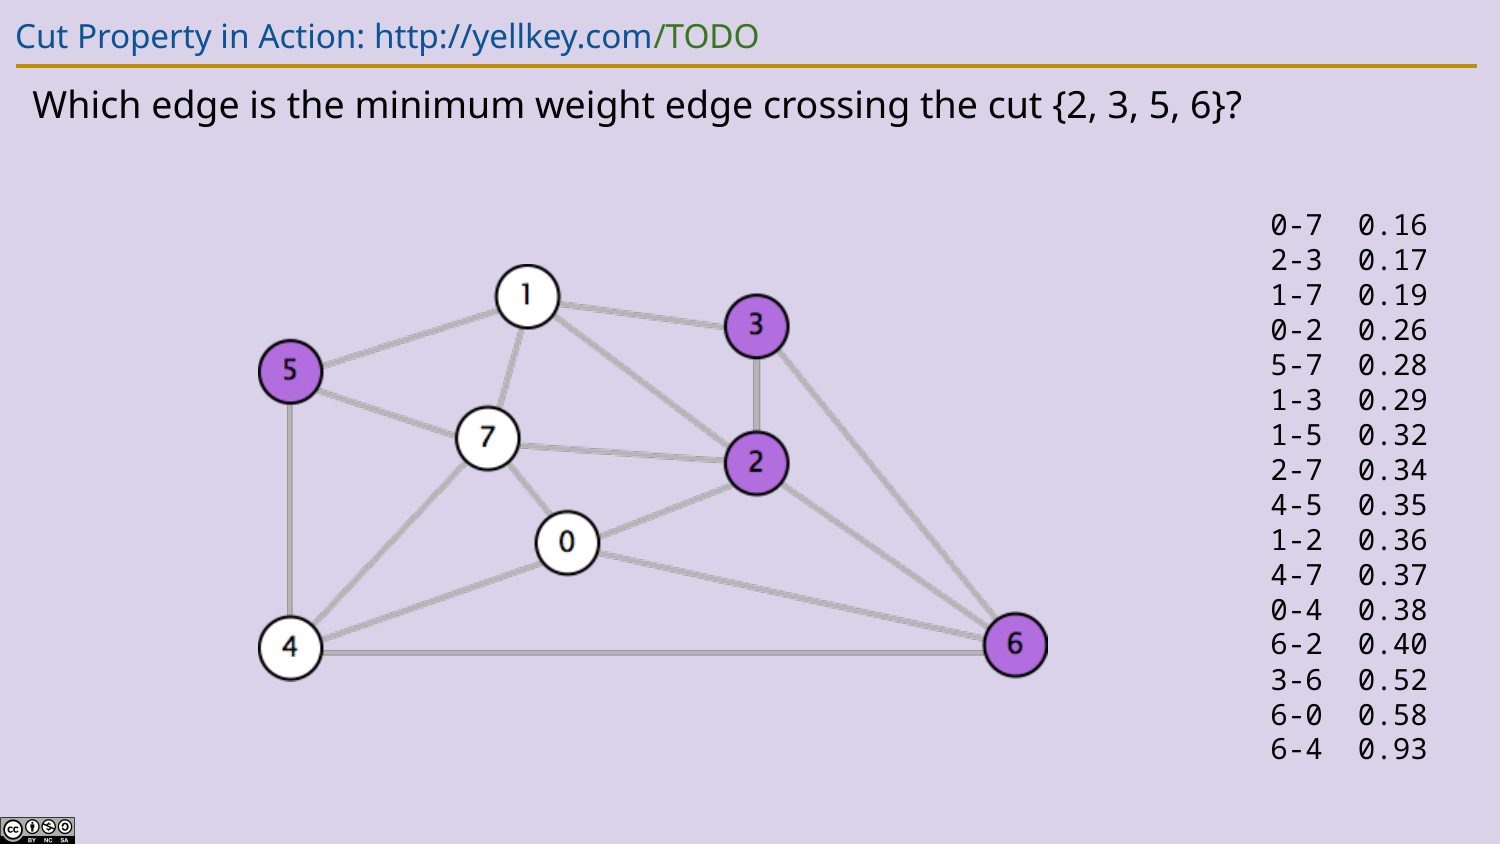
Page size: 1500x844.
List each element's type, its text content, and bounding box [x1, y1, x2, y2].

picture [0, 817, 75, 844]
text_box 0-7 0.16 2-3 0.17 1-7 0.19 0-2 0.26 5-7 0.28 1-3 0.29 1-5 0.32 2-7 0.34 4-5 0.35 1-2 0.36 4-7 0.37 0-4 0.38 6-2 0.40 3-6 0.52 6-0 0.58 6-4 0.93 [1255, 239, 1473, 732]
list Which edge is the minimum weight edge crossing the cut {2, 3, 5, 6}? [17, 65, 1416, 627]
picture [258, 264, 1048, 683]
title Cut Property in Action: http://yellkey.com/TODO [0, 0, 1398, 65]
